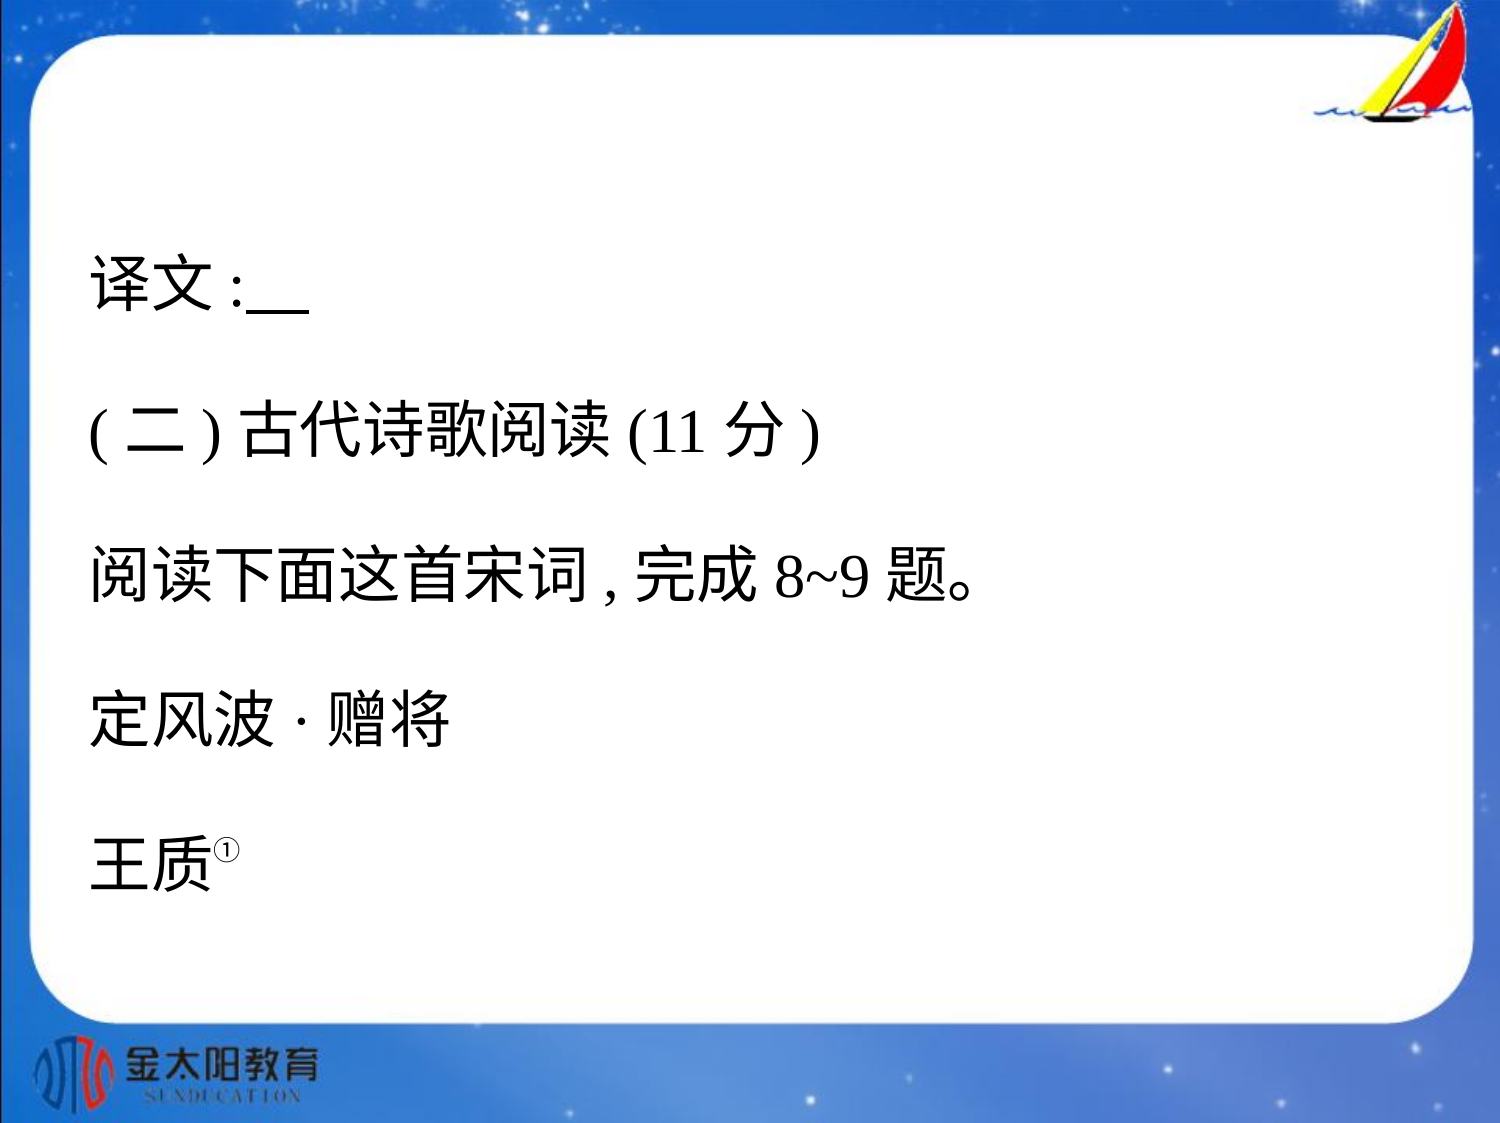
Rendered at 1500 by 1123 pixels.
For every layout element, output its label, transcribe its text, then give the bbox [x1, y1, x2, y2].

text_box 王质① [88, 787, 1453, 901]
text_box (二)古代诗歌阅读(11分) [88, 351, 1453, 465]
text_box 译文: [88, 206, 1453, 320]
text_box 定风波·赠将 [88, 642, 1453, 756]
text_box 阅读下面这首宋词,完成8~9题。 [88, 497, 1453, 610]
picture [0, 0, 1500, 1123]
